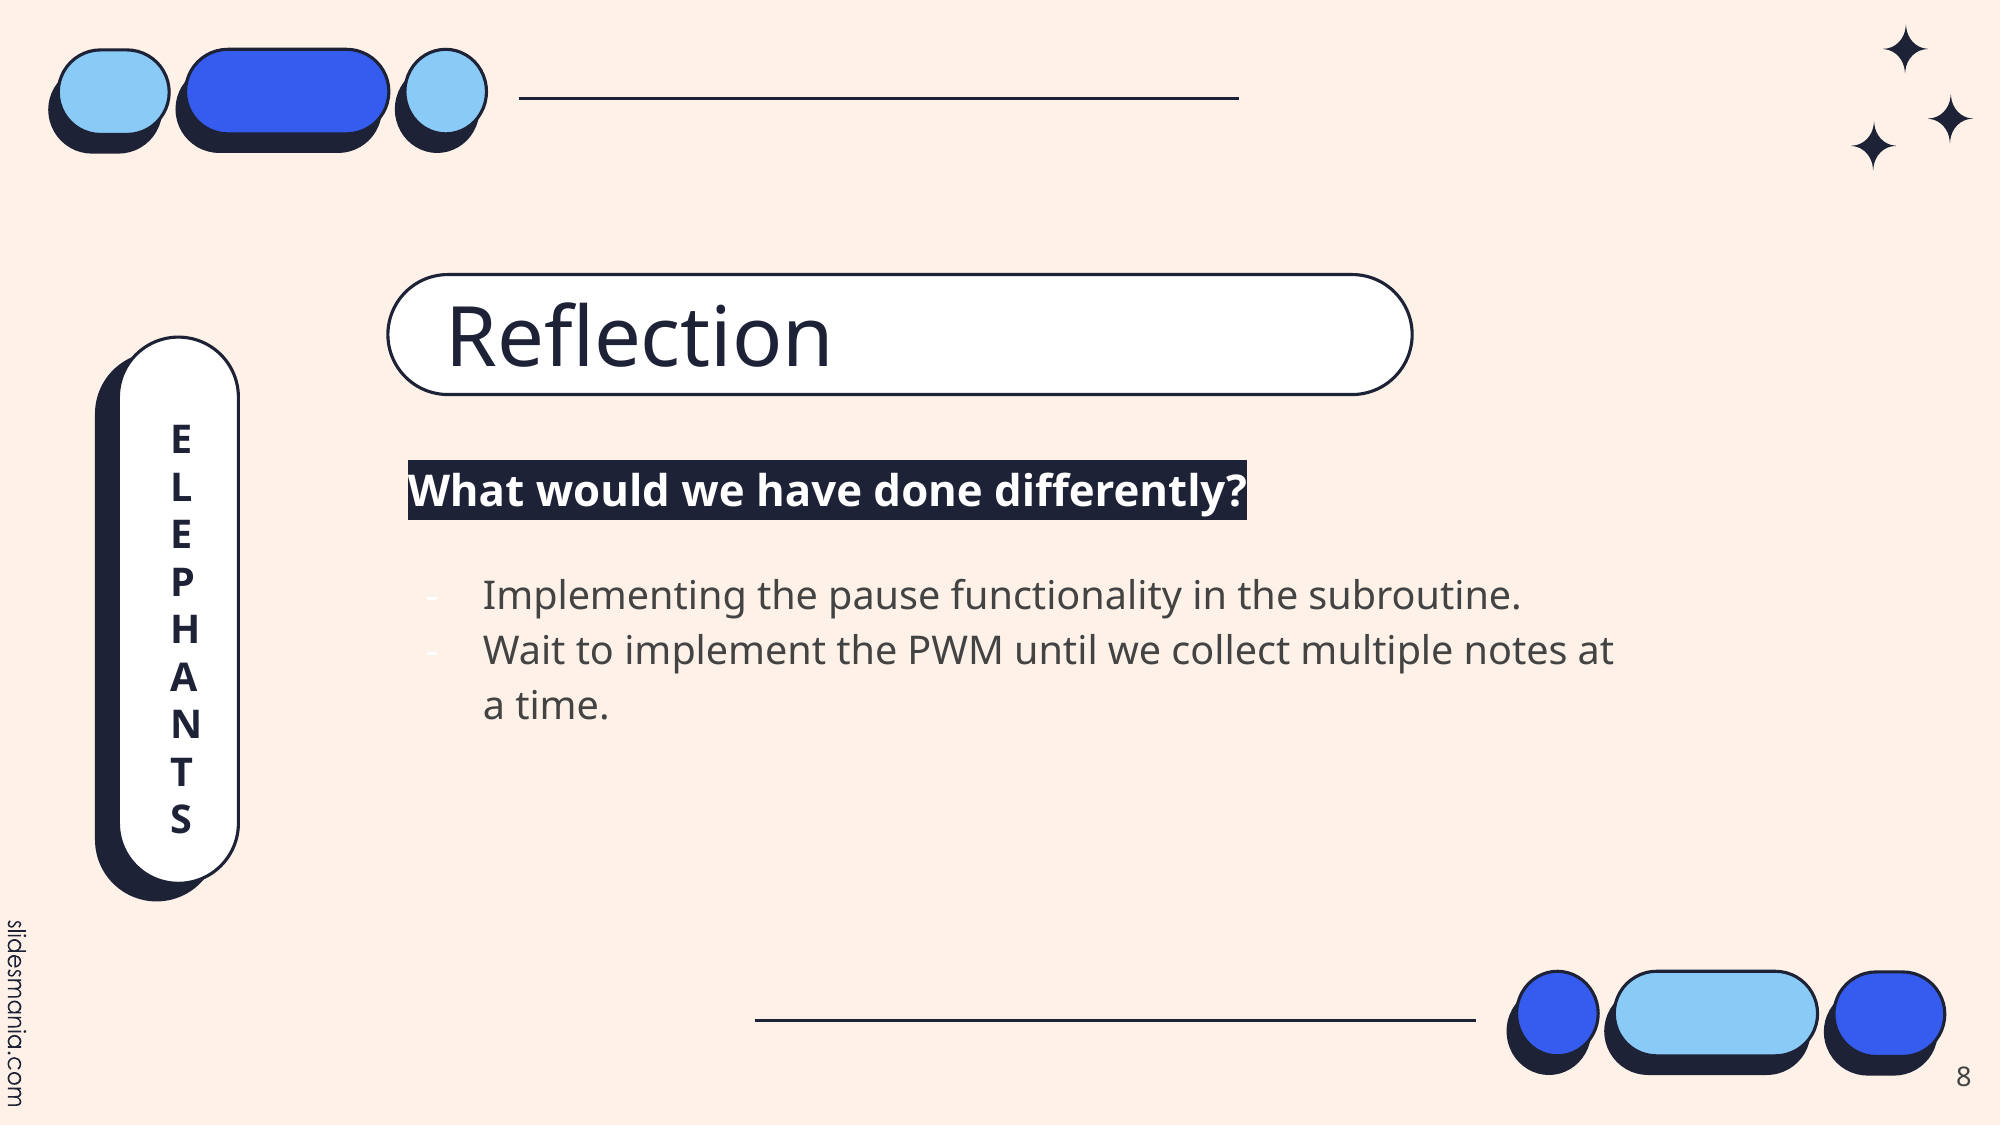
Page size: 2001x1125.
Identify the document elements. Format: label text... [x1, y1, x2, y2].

text_box ELEPHANTS [150, 293, 204, 915]
text_box [96, 358, 150, 900]
text_box [118, 344, 150, 877]
subtitle What would we have done differently? [387, 435, 1667, 543]
text_box [204, 342, 239, 878]
list Implementing the pause functionality in the subroutine. Wait to implement the PWM until we collect multiple notes at a time. [387, 543, 1667, 875]
slide_number ‹#› [1871, 1038, 1992, 1125]
text_box [387, 274, 1413, 395]
title Reflection [425, 262, 1275, 389]
